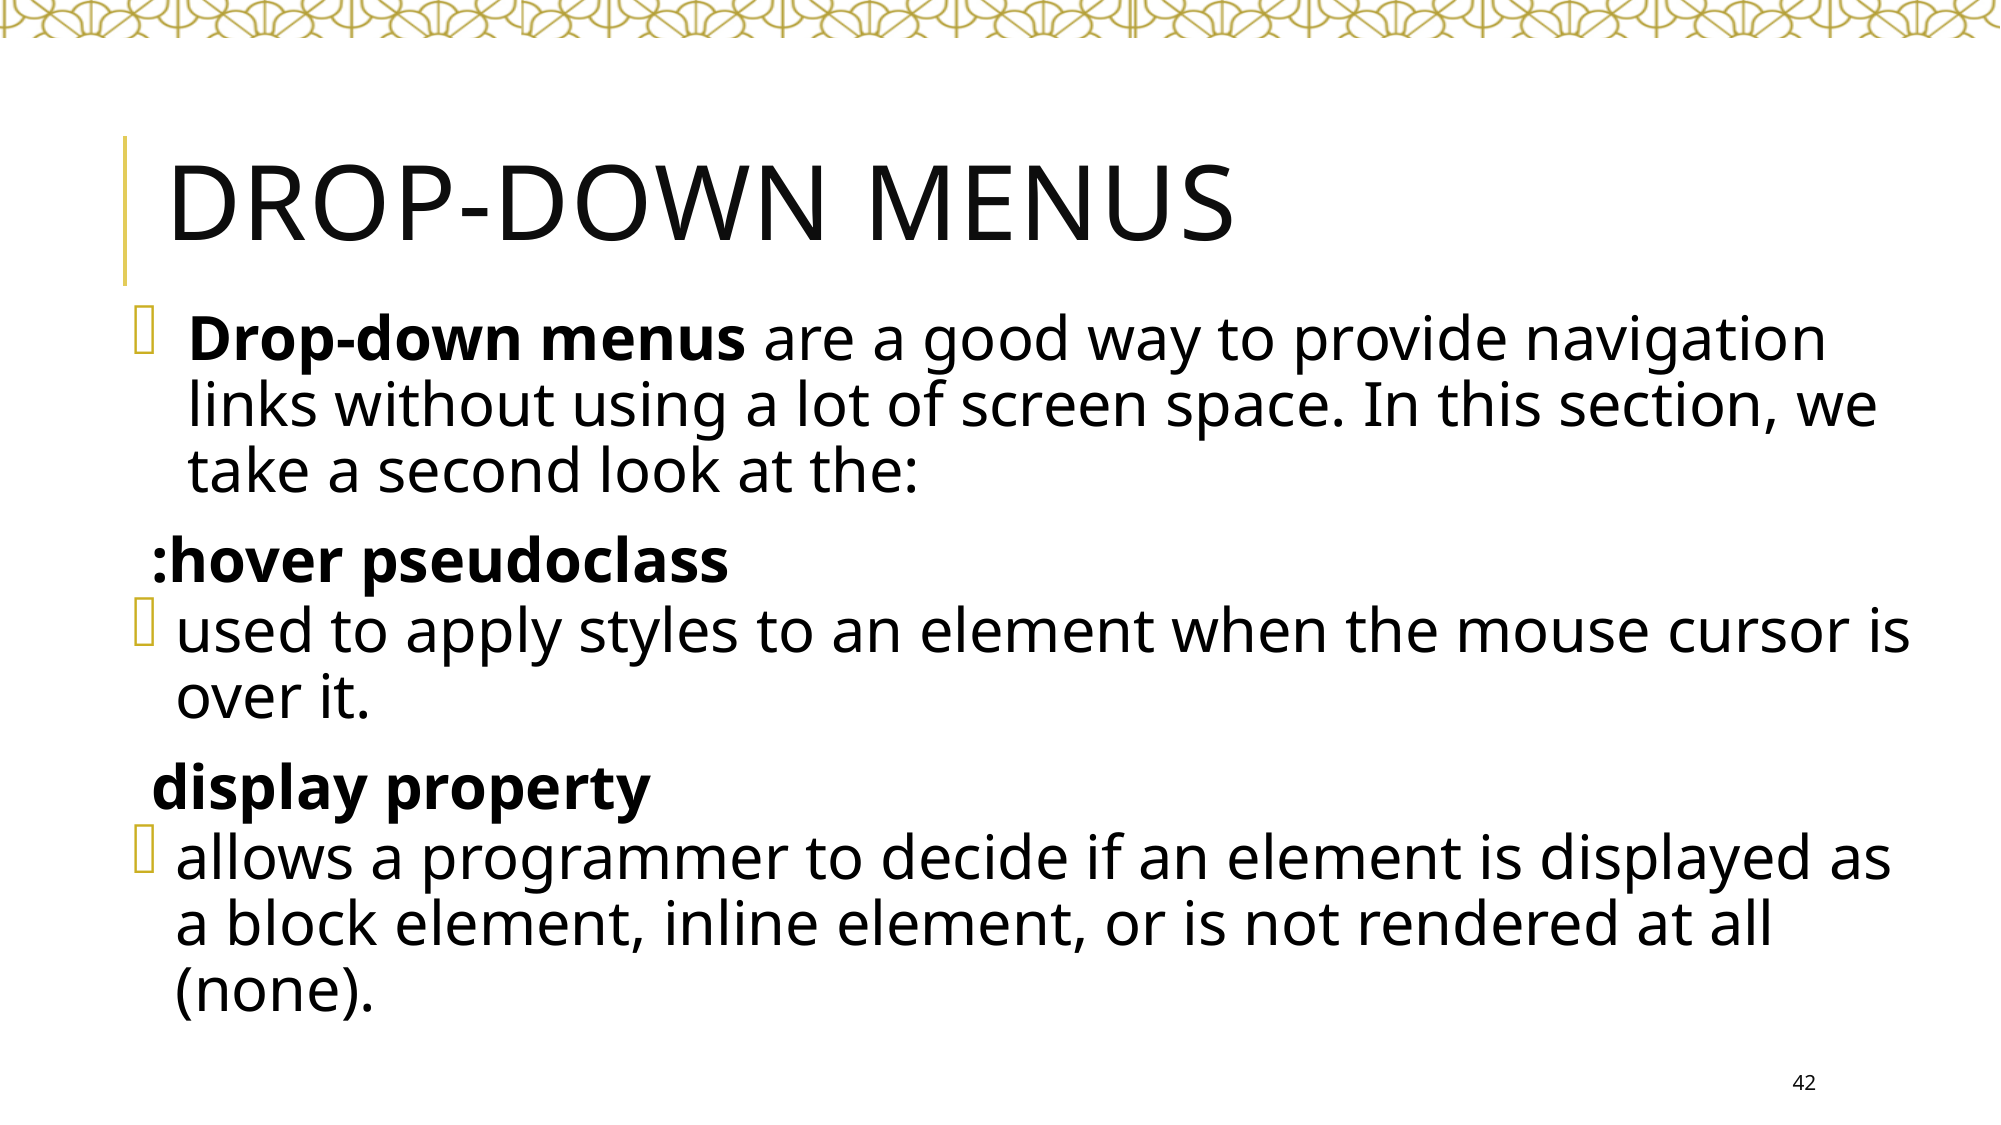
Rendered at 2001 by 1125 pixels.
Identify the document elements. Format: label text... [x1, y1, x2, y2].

picture [0, 0, 2000, 38]
slide_number 42 [1777, 1061, 1938, 1107]
title Drop-Down Menus [150, 137, 1938, 284]
list Drop-down menus are a good way to provide navigation links without using a lot of screen space. In this section, we take a second look at the: :hover pseudoclass used to apply styles to an element when the mouse cursor is over it. display property allows a programmer to decide if an element is displayed as a block element, inline element, or is not rendered at all (none). [125, 299, 1938, 1035]
